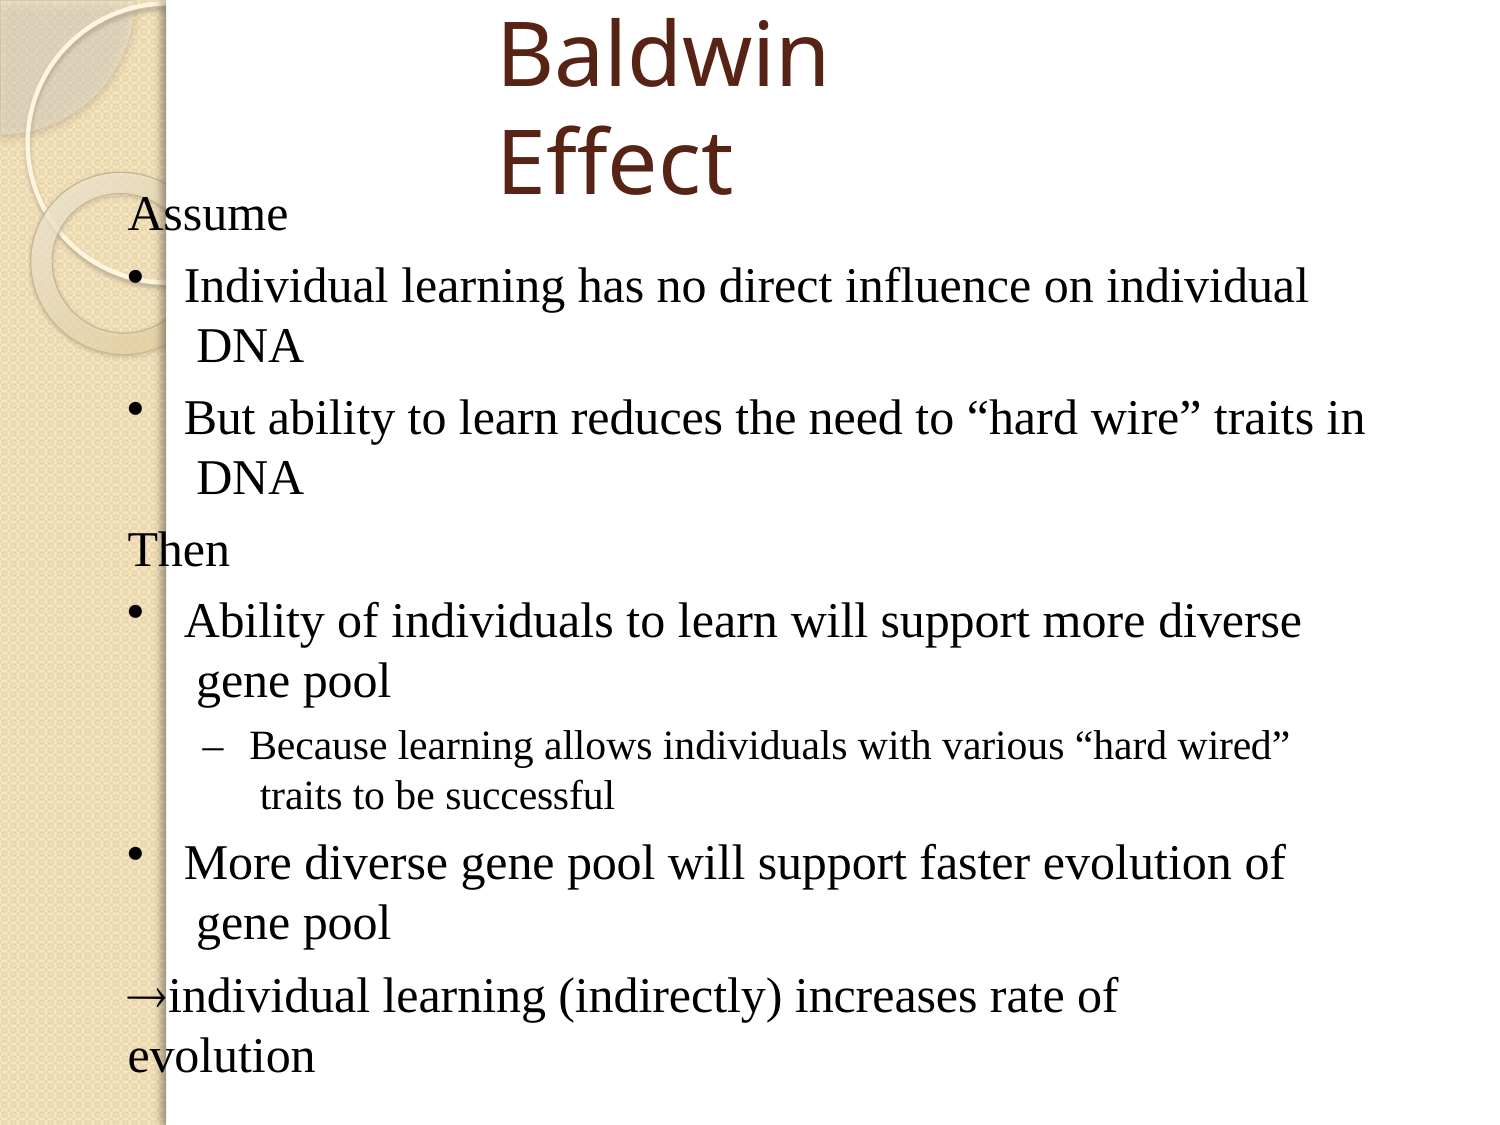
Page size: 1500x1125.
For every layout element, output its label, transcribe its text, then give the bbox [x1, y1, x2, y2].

title Baldwin Effect [494, 0, 1006, 166]
text_box Assume Individual learning has no direct influence on individual DNA But ability to learn reduces the need to “hard wire” traits in DNA Then Ability of individuals to learn will support more diverse gene pool – Because learning allows individuals with various “hard wired” traits to be successful More diverse gene pool will support faster evolution of gene pool individual learning (indirectly) increases rate of evolution [125, 166, 1369, 1083]
